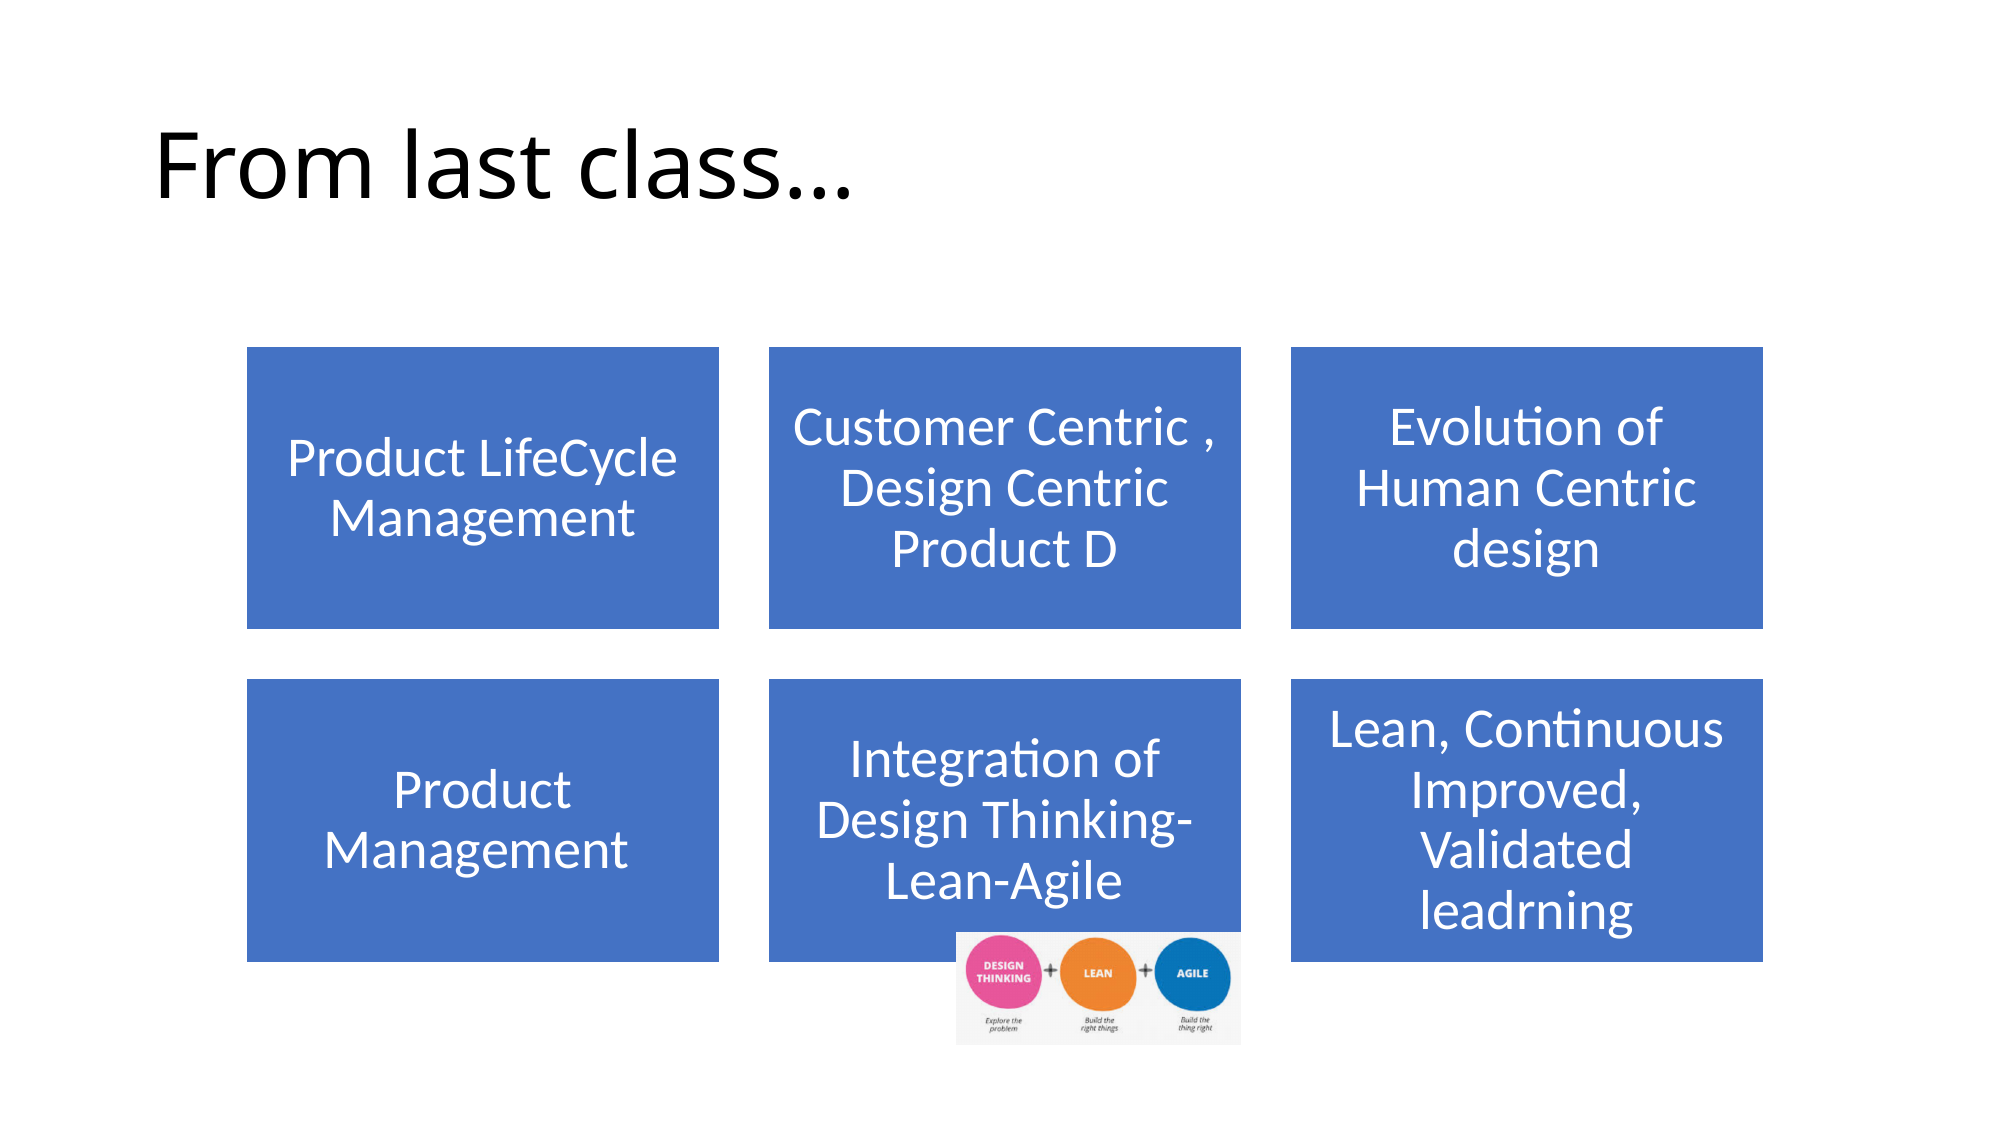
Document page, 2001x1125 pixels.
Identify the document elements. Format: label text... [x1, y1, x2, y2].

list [179, 345, 1830, 963]
title From last class… [137, 59, 1863, 278]
picture [956, 932, 1241, 1045]
